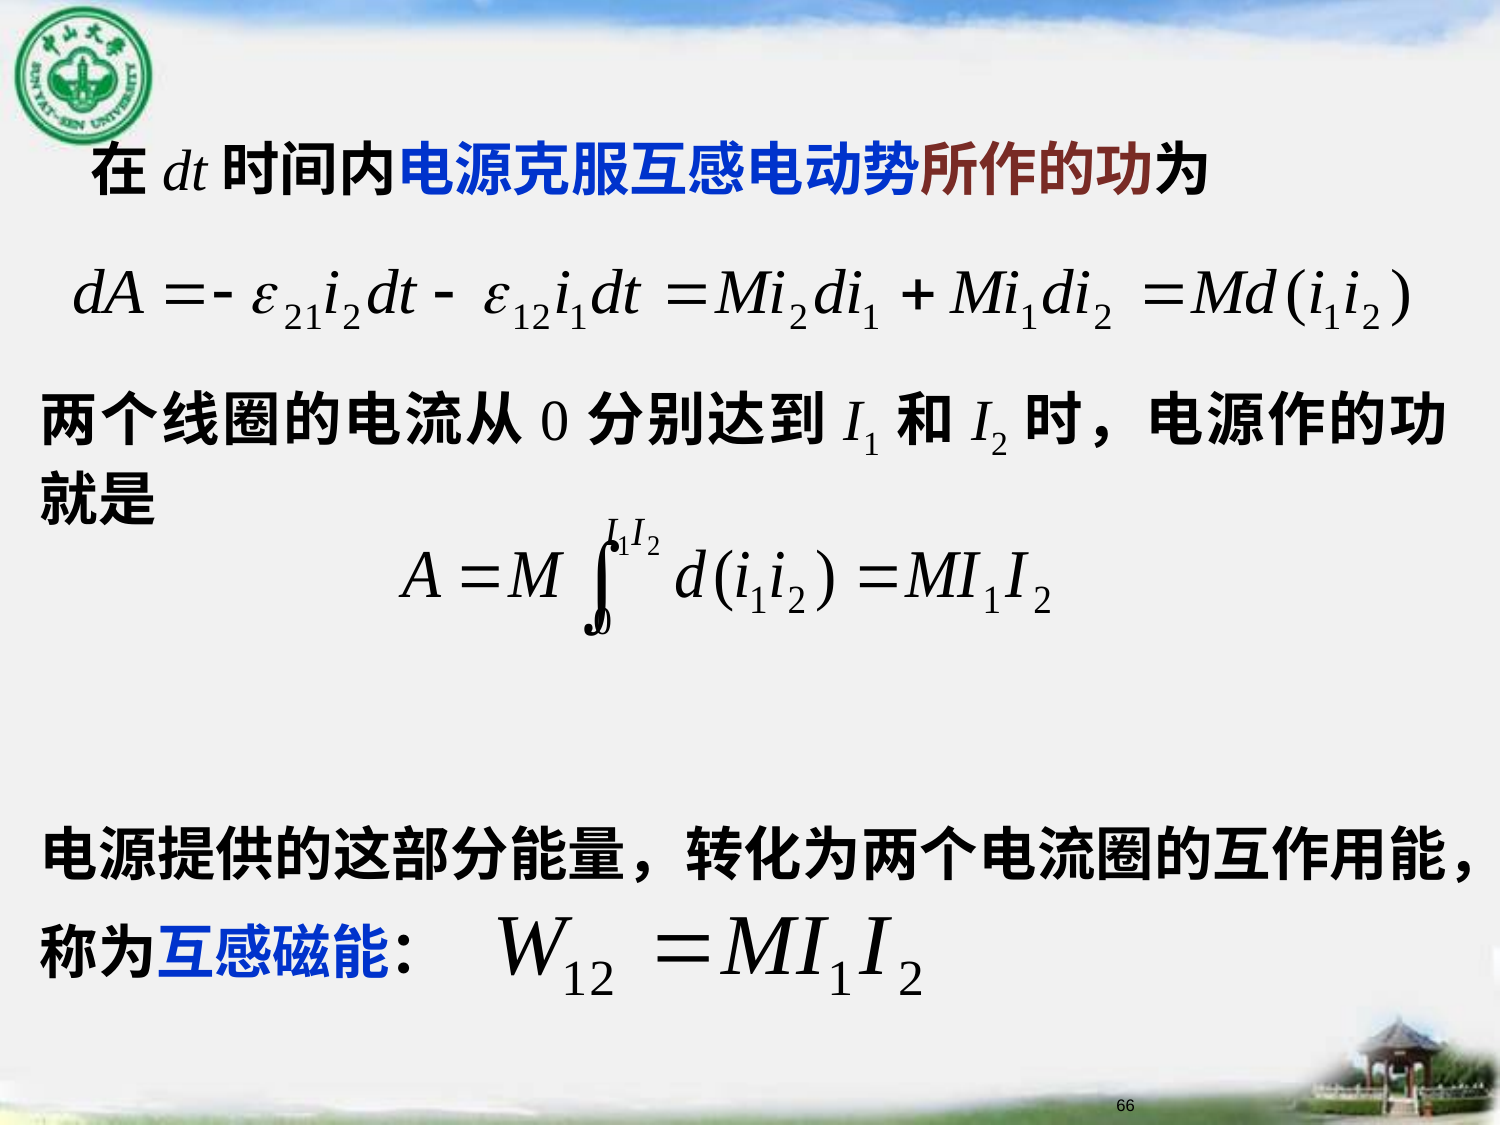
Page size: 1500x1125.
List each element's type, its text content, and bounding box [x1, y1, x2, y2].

picture [0, 0, 1500, 1125]
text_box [62, 249, 1426, 341]
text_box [487, 887, 938, 1011]
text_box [387, 499, 1063, 649]
subtitle 两个线圈的电流从0分别达到I1和I2时，电源作的功就是 电源提供的这部分能量，转化为两个电流圈的互作用能，称为互感磁能： [24, 375, 1463, 1013]
slide_number 66 [1012, 1087, 1151, 1125]
title 在dt时间内电源克服互感电动势所作的功为 [75, 125, 1500, 338]
